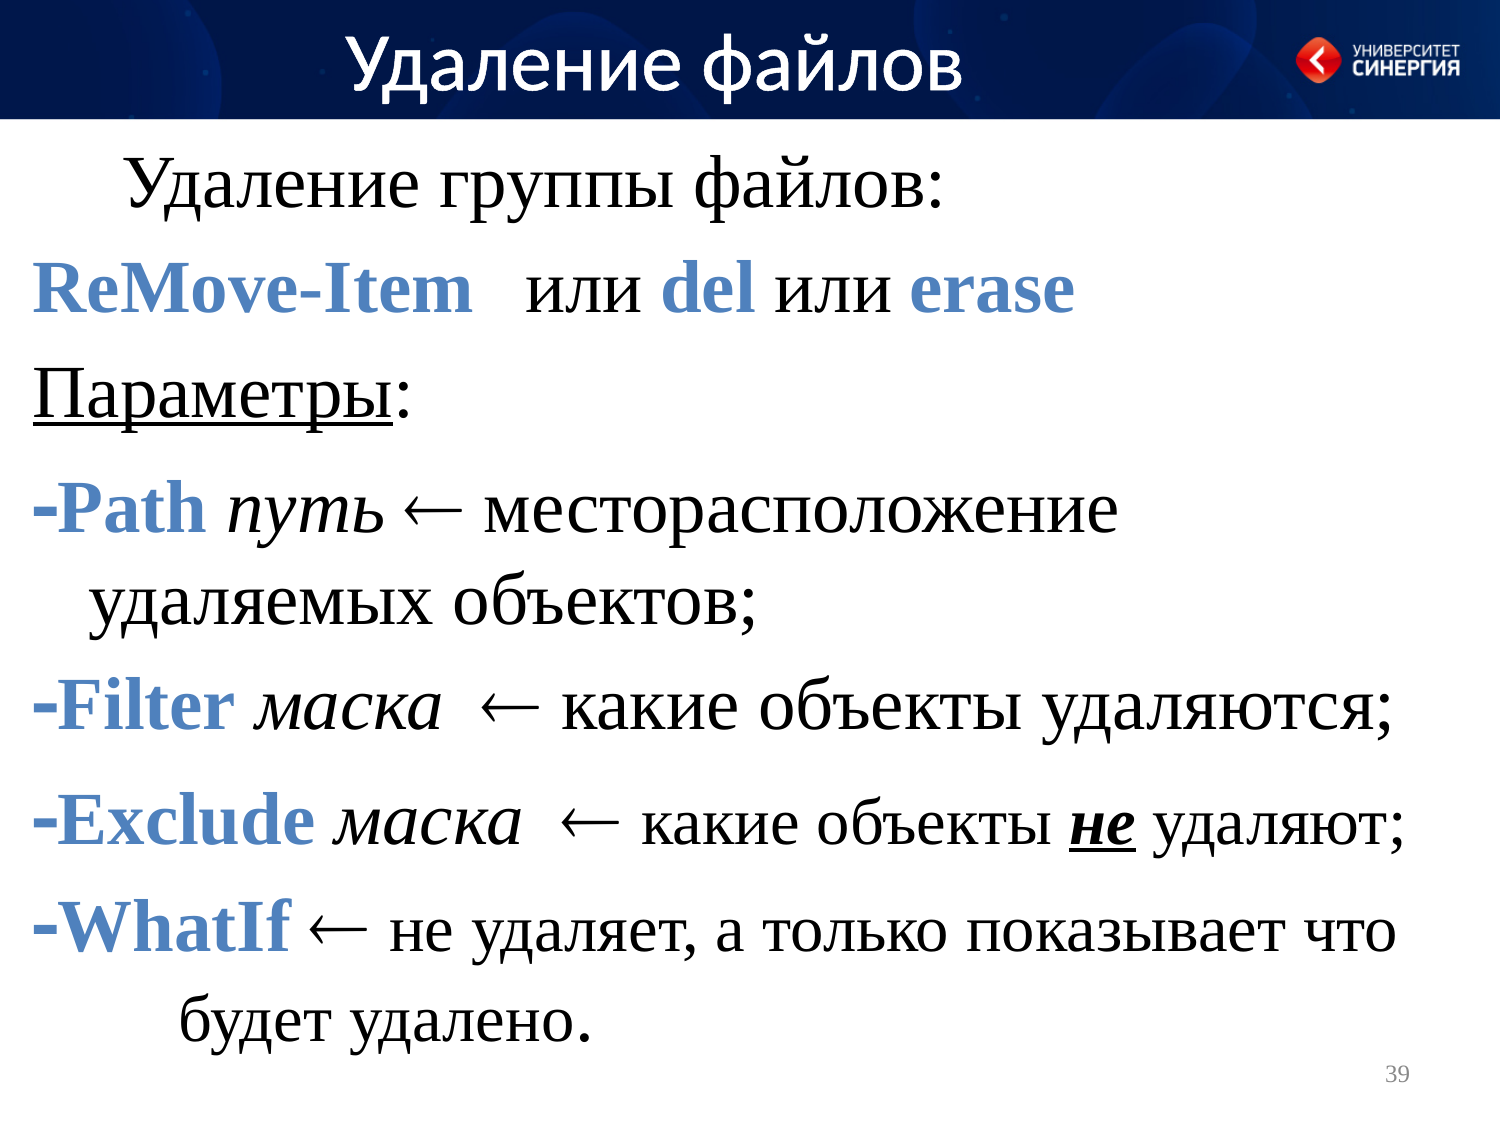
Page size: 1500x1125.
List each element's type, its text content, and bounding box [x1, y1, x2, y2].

slide_number 39 [1074, 1042, 1426, 1103]
title Удаление файлов [17, 0, 1293, 114]
text_box Удаление группы файлов: ReMove-Item или del или erase Параметры: Path путь  месторасположение удаляемых объектов; Filter маска  какие объекты удаляются; Exclude маска  какие объекты не удаляют; WhatIf  не удаляет, а только показывает что будет удалено. [17, 125, 1500, 1059]
picture [0, 0, 1500, 1125]
